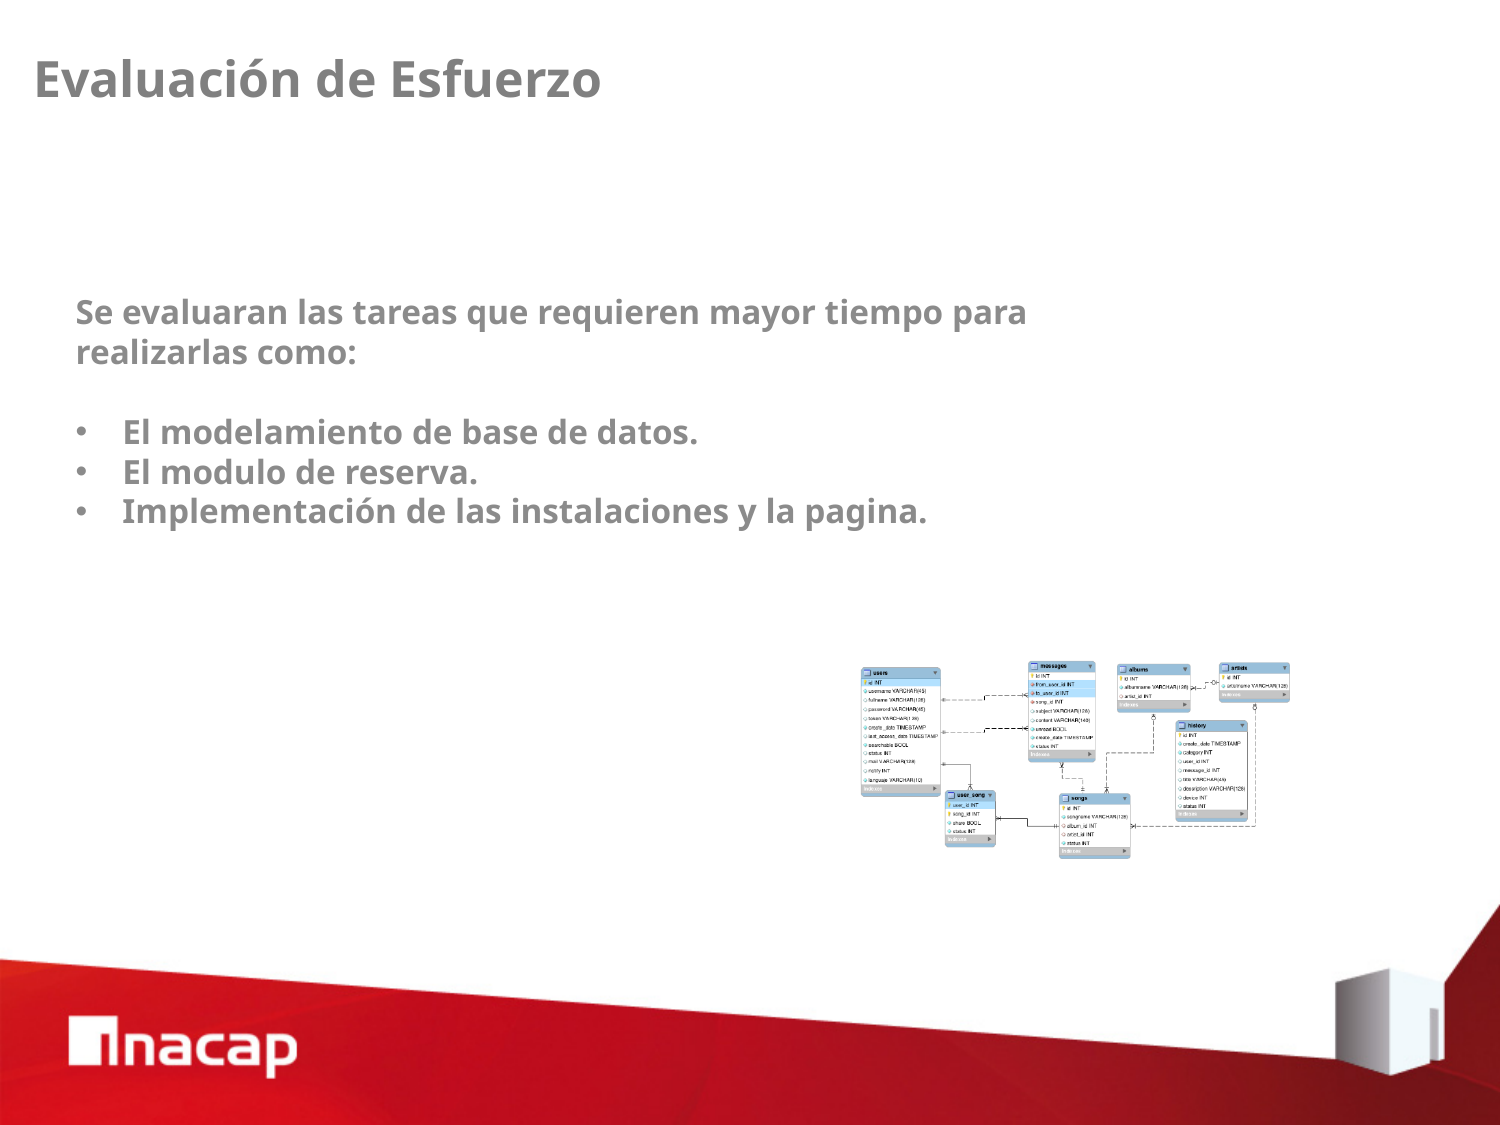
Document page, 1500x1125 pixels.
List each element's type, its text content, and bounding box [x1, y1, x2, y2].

picture [0, 0, 1500, 1125]
title Evaluación de Esfuerzo [18, 30, 1294, 126]
subtitle Se evaluaran las tareas que requieren mayor tiempo para realizarlas como: El modelamiento de base de datos. El modulo de reserva. Implementación de las instalaciones y la pagina. [60, 267, 1111, 555]
